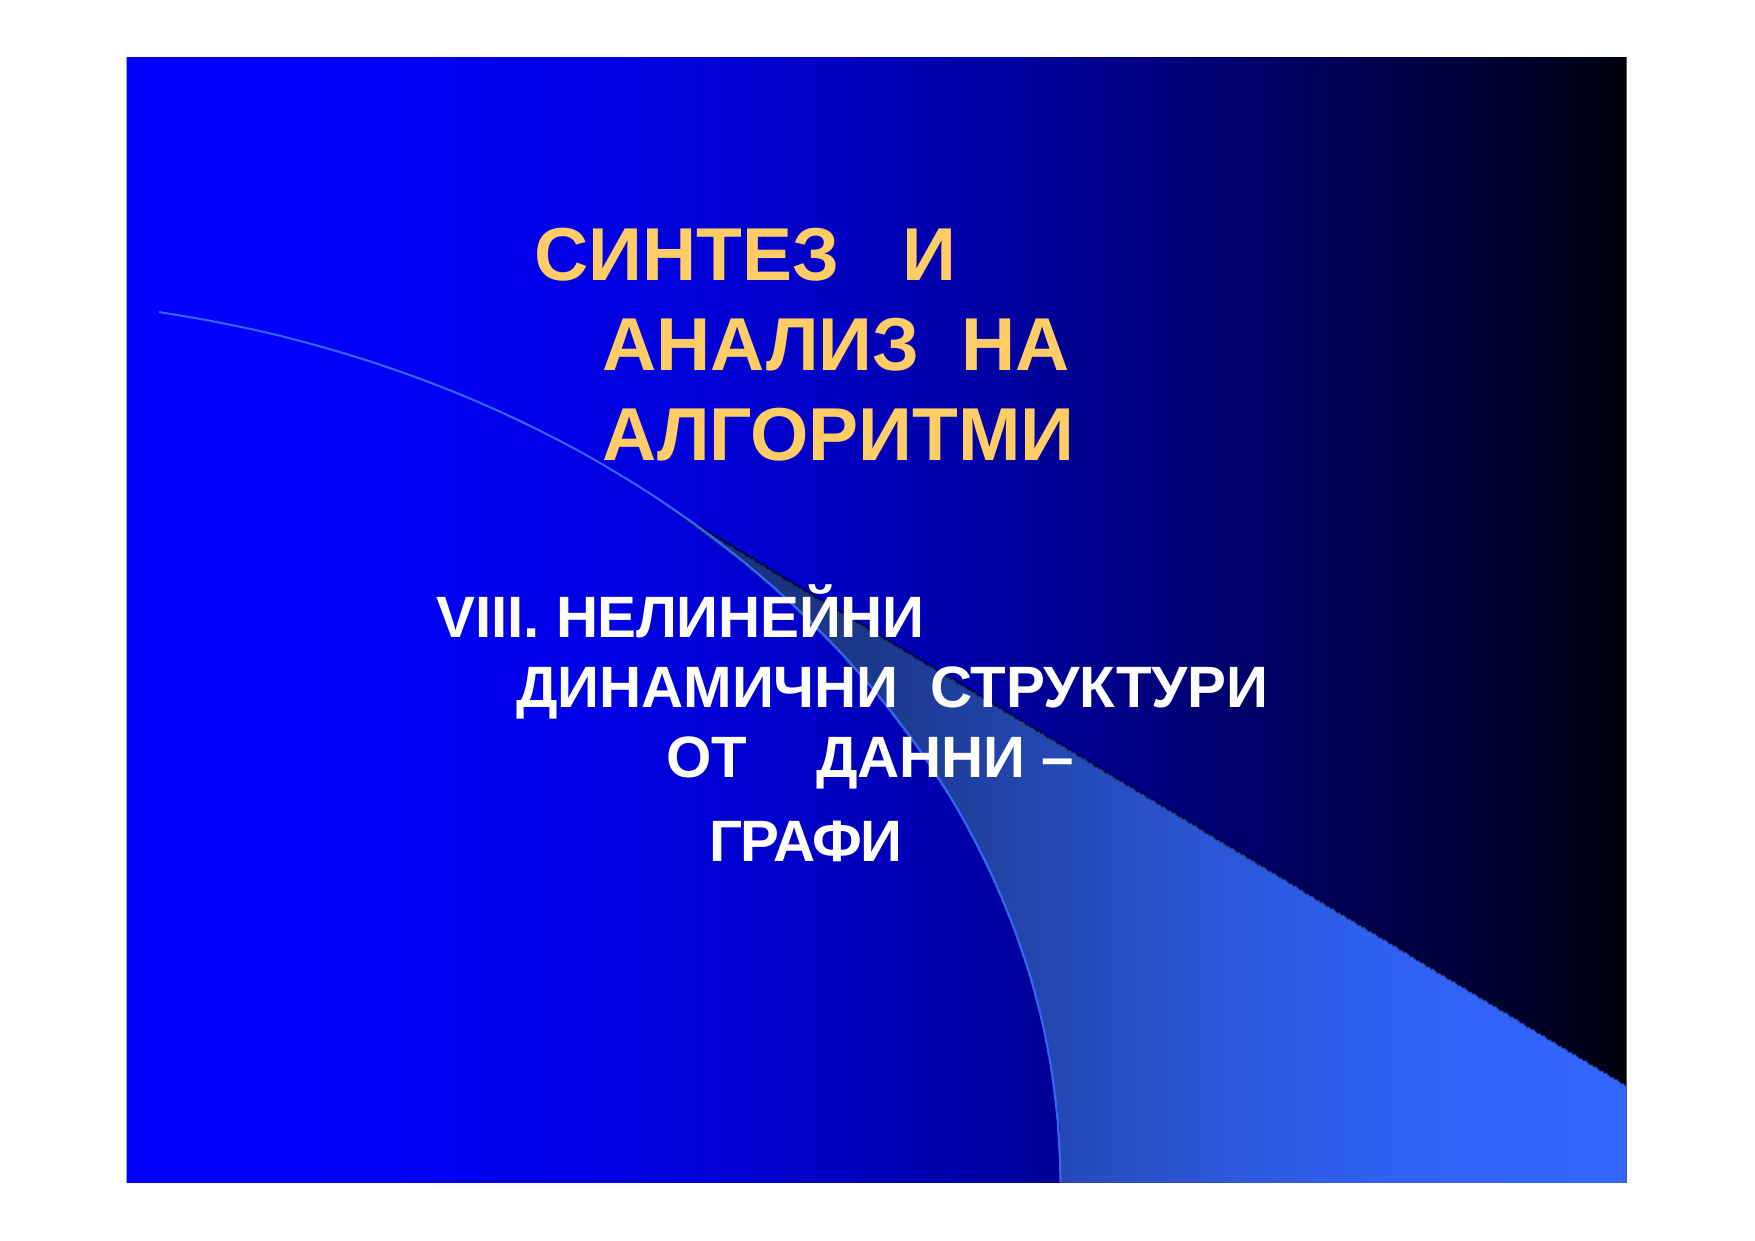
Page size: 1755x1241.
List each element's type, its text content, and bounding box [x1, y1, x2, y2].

title СИНТЕЗ И АНАЛИЗ НА АЛГОРИТМИ [458, 203, 1296, 476]
text_box VIII. НЕЛИНЕЙНИ ДИНАМИЧНИ СТРУКТУРИ ОТ ДАННИ – ГРАФИ [434, 577, 1344, 874]
picture [126, 57, 1627, 1183]
